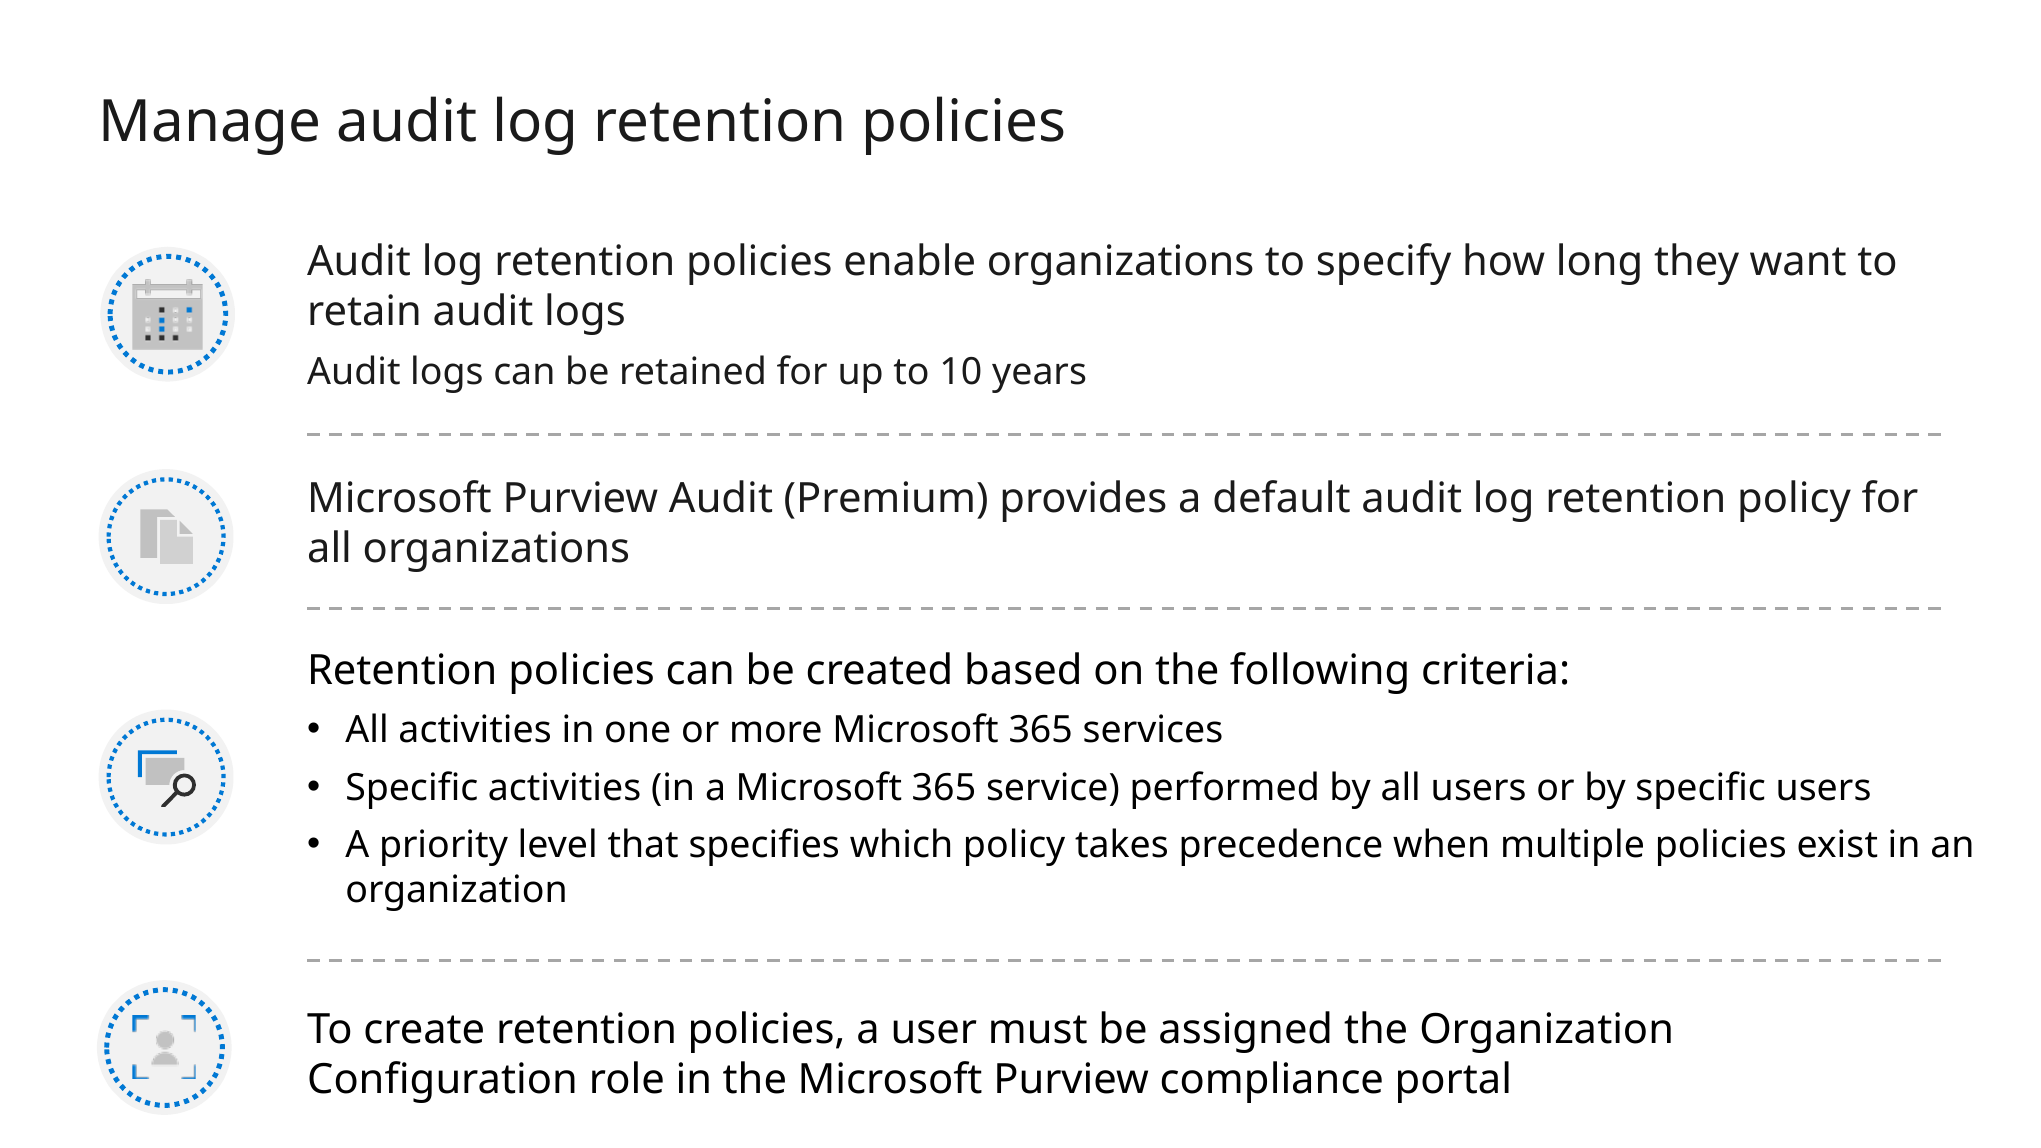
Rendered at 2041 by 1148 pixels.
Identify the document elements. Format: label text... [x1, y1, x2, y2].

picture [98, 468, 234, 605]
text_box Microsoft Purview Audit (Premium) provides a default audit log retention policy for all organizations [307, 470, 1942, 595]
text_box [99, 246, 236, 382]
text_box Retention policies can be created based on the following criteria: All activities in one or more Microsoft 365 services Specific activities (in a Microsoft 365 service) performed by all users or by specific users A priority level that specifies which policy takes precedence when multiple policies exist in an organization [307, 642, 1984, 960]
title Manage audit log retention policies [98, 83, 1943, 156]
picture [98, 709, 234, 845]
text_box Audit log retention policies enable organizations to specify how long they want to retain audit logs Audit logs can be retained for up to 10 years [307, 234, 1942, 393]
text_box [96, 979, 232, 1116]
text_box To create retention policies, a user must be assigned the Organization Configuration role in the Microsoft Purview compliance portal [307, 1002, 2002, 1126]
